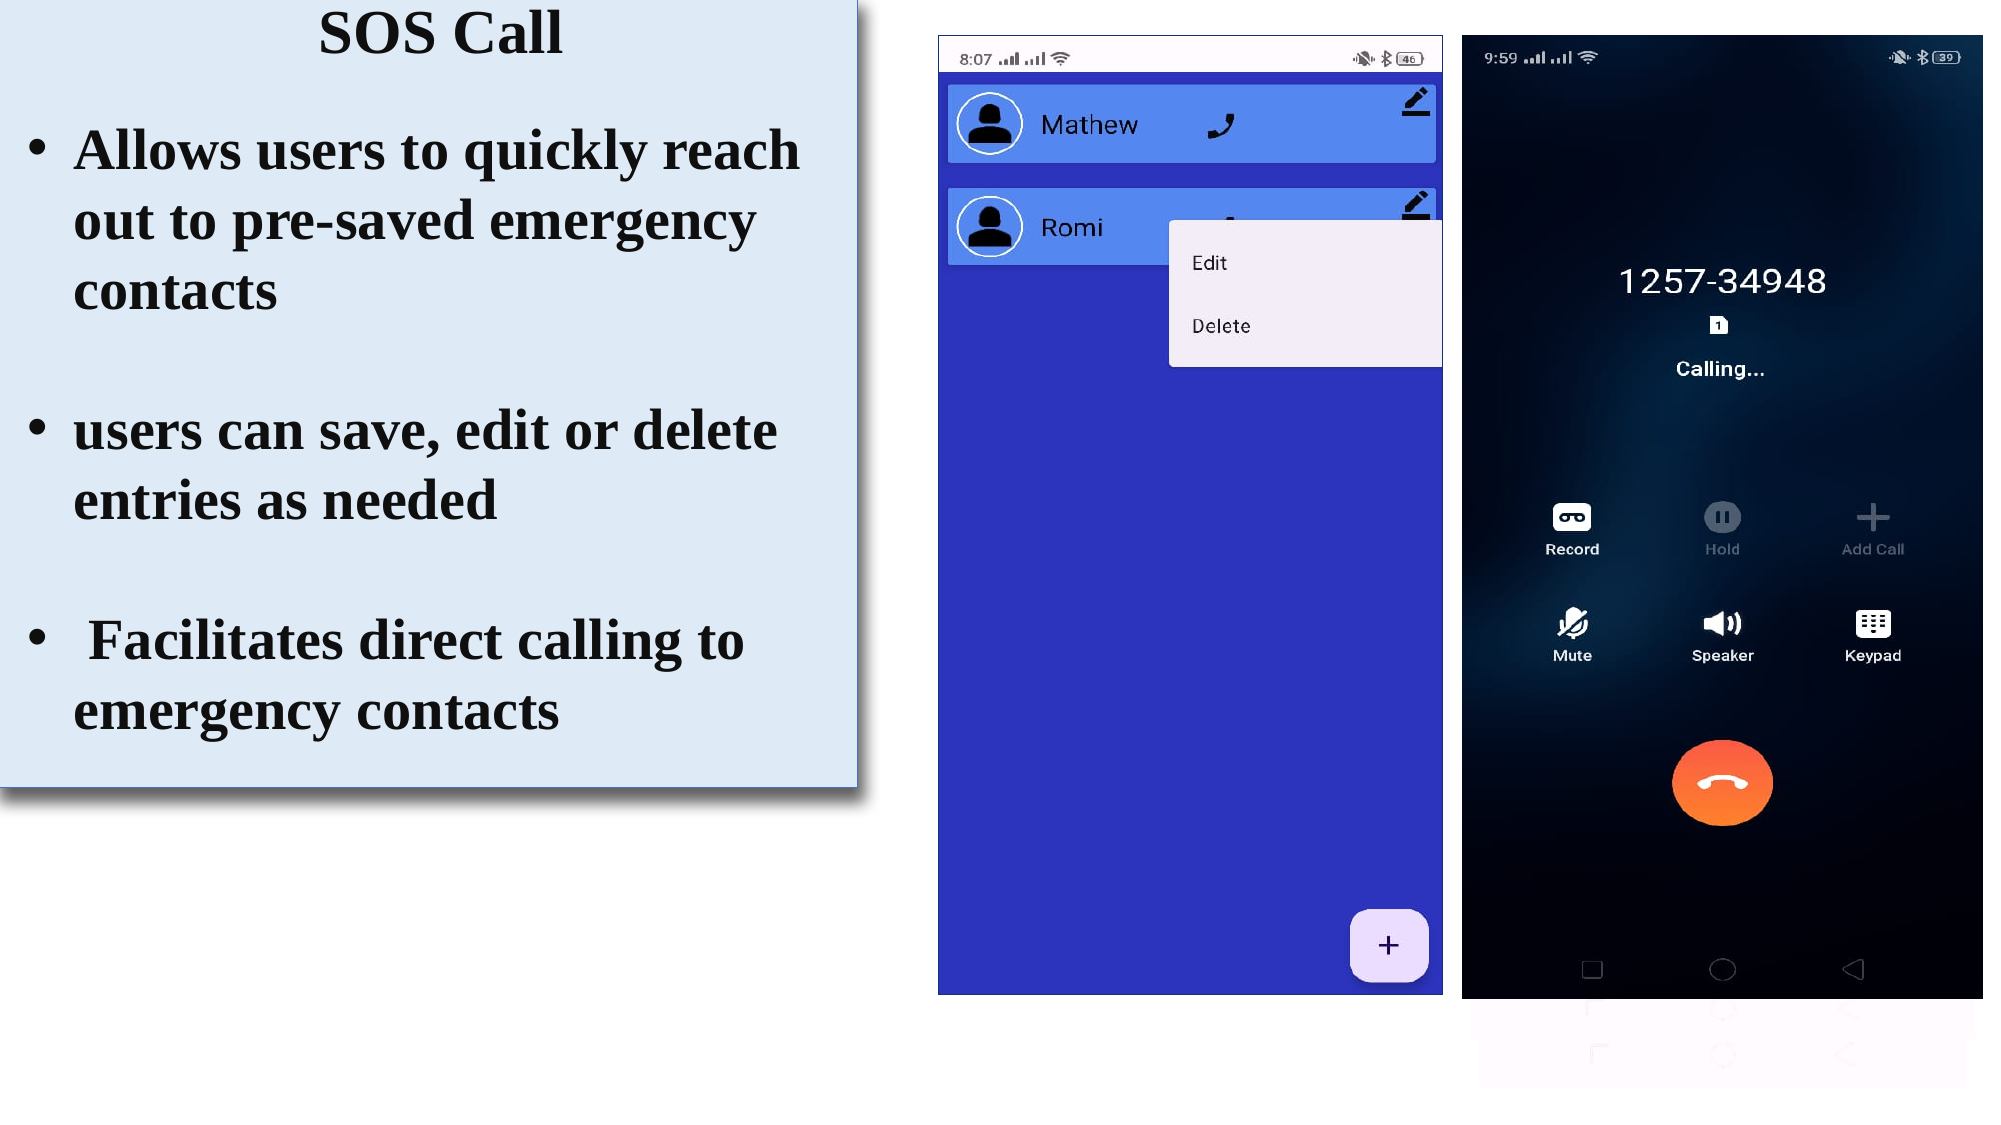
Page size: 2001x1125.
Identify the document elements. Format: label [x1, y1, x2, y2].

picture [938, 35, 1443, 995]
text_box [0, 0, 871, 802]
picture [1462, 33, 1983, 1087]
